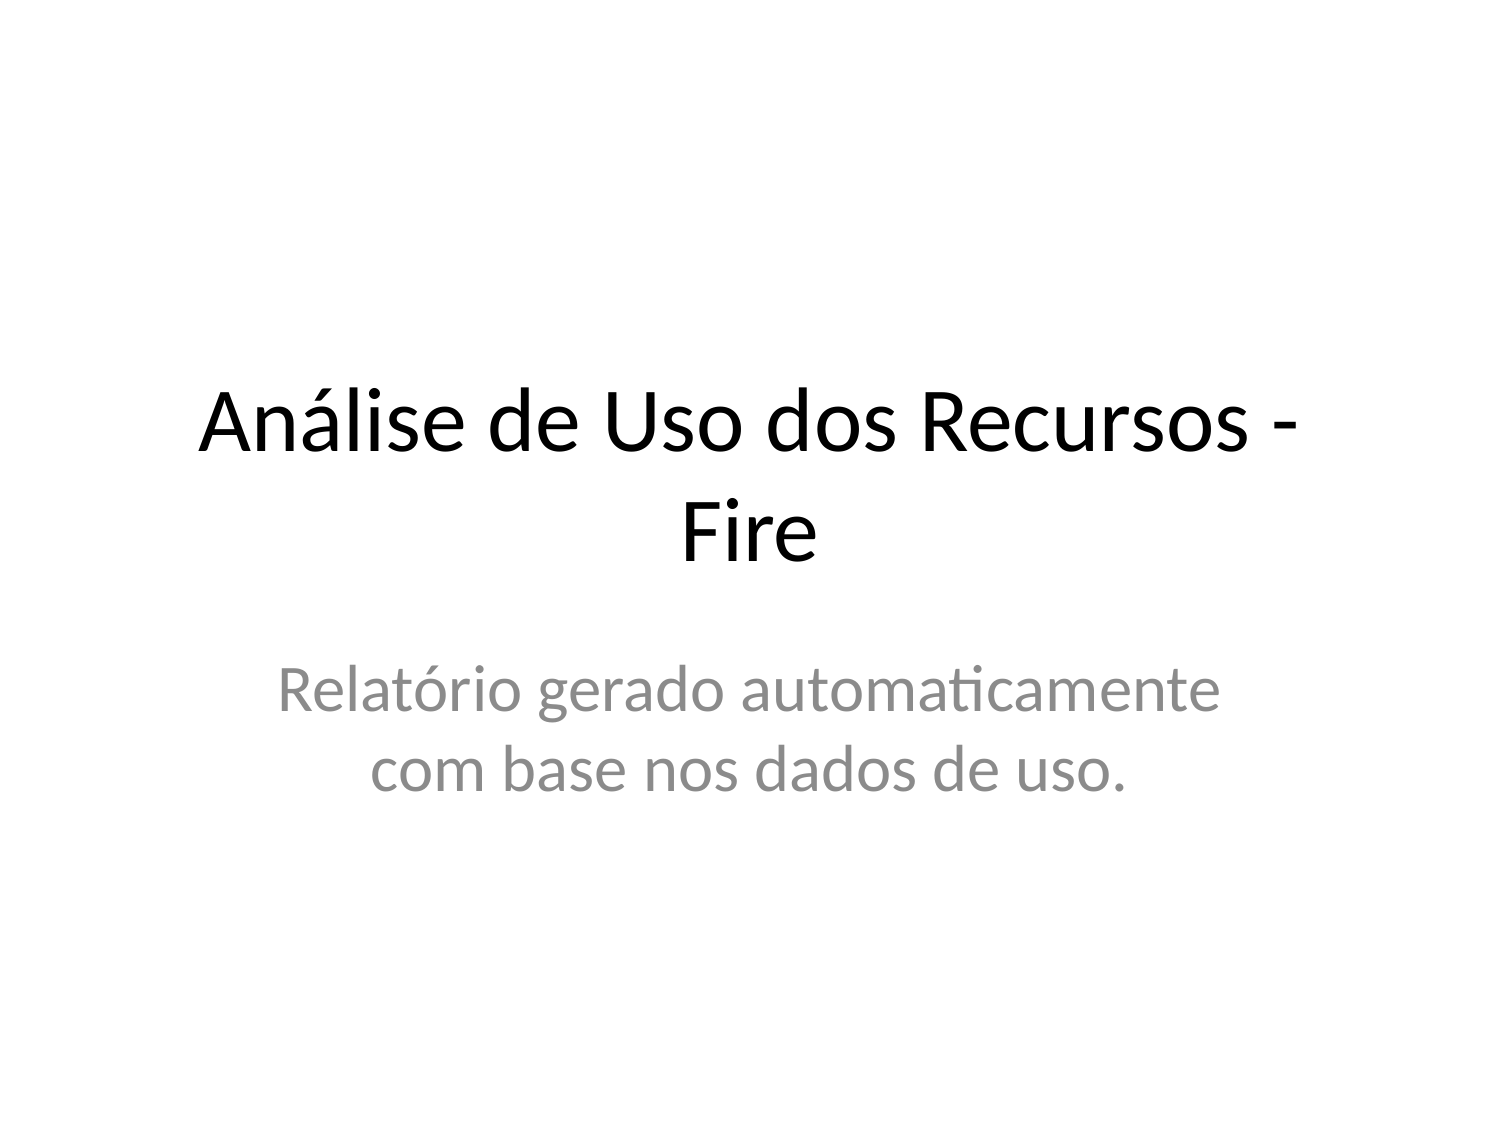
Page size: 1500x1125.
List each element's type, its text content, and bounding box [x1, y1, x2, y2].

subtitle Relatório gerado automaticamente com base nos dados de uso. [225, 637, 1275, 925]
title Análise de Uso dos Recursos - Fire [112, 349, 1388, 591]
